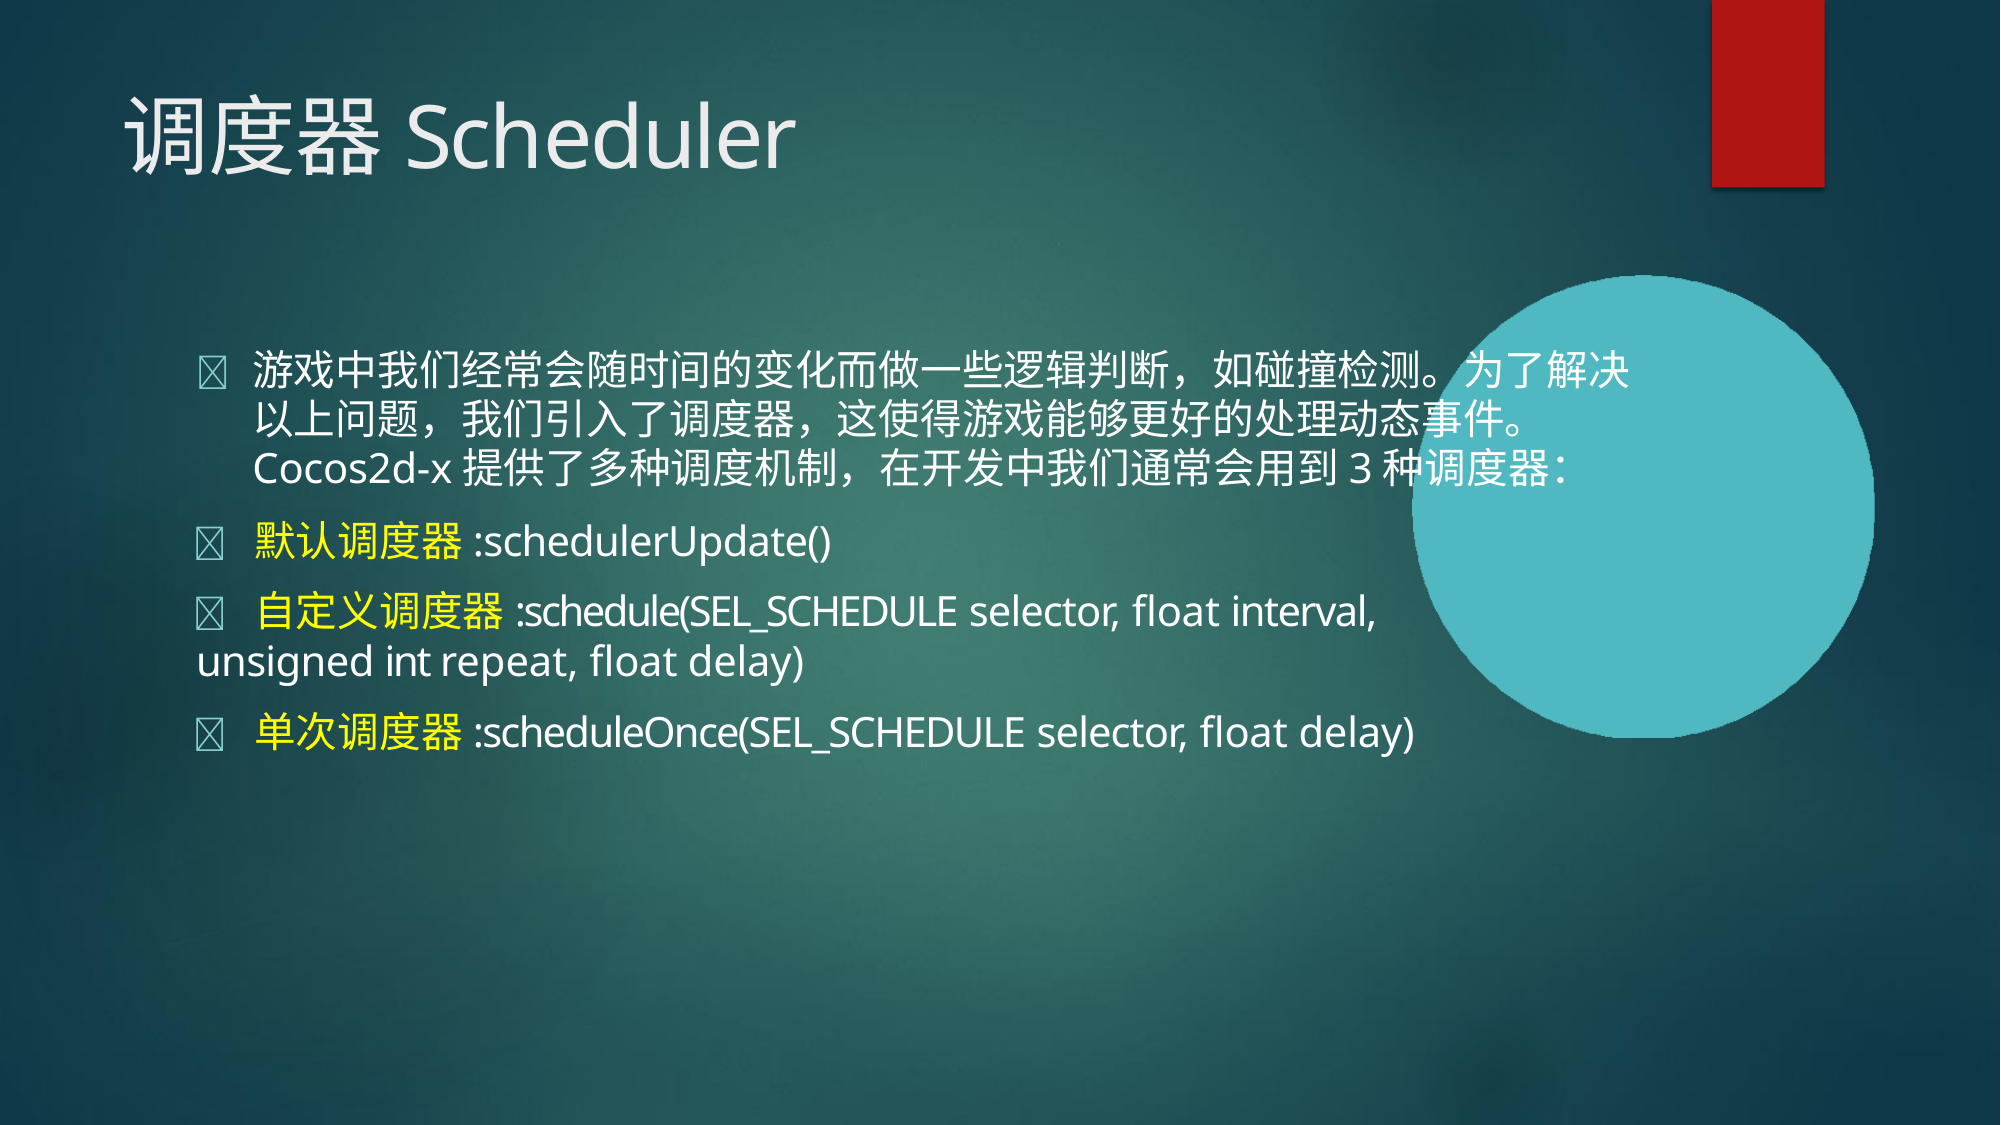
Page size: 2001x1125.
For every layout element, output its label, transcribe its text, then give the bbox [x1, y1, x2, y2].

title 调度器Scheduler [118, 78, 888, 269]
text_box  游戏中我们经常会随时间的变化而做一些逻辑判断，如碰撞检测。为了解决 以上问题，我们引入了调度器，这使得游戏能够更好的处理动态事件。 Cocos2d-x提供了多种调度机制，在开发中我们通常会用到3种调度器：  默认调度器:schedulerUpdate()  自定义调度器:schedule(SEL_SCHEDULE selector, float interval, unsigned int repeat, float delay)  单次调度器:scheduleOnce(SEL_SCHEDULE selector, float delay) [193, 343, 1632, 757]
picture [0, 0, 2000, 1125]
